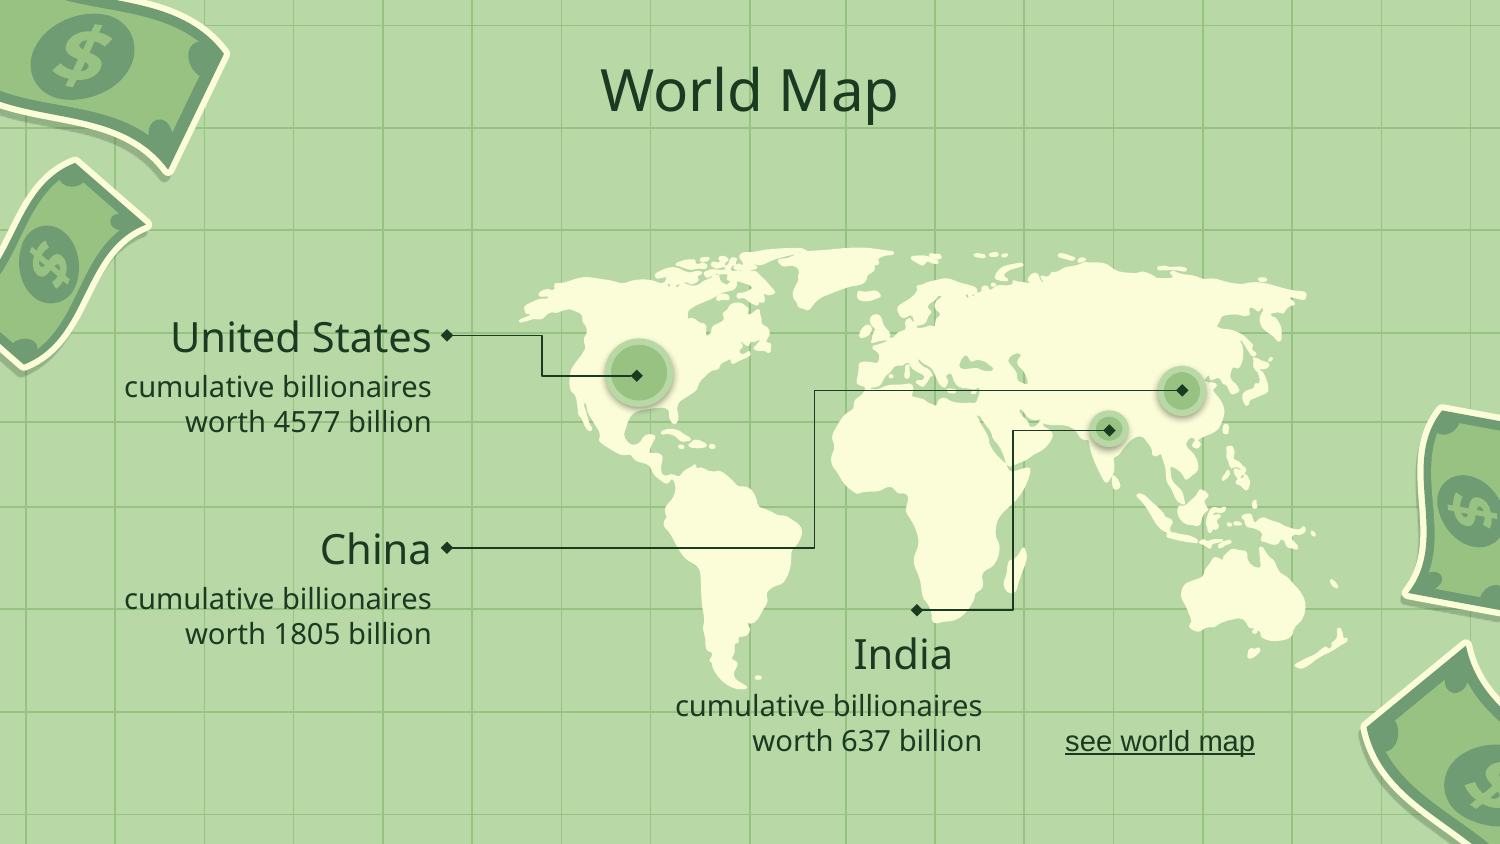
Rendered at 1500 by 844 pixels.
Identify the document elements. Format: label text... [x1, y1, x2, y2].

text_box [446, 390, 1183, 548]
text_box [0, 223, 144, 380]
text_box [446, 335, 637, 376]
text_box cumulative billionaires worth 637 billion [646, 698, 998, 766]
text_box cumulative billionaires worth 4577 billion [95, 359, 447, 448]
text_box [1377, 394, 1500, 626]
title World Map [214, 40, 1382, 135]
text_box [916, 430, 1110, 611]
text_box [0, 0, 210, 215]
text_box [518, 247, 1349, 690]
text_box cumulative billionaires worth 1805 billion [95, 572, 447, 660]
text_box United States [148, 311, 447, 359]
text_box see world map [1050, 715, 1302, 765]
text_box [1368, 626, 1500, 844]
text_box China [95, 524, 447, 572]
